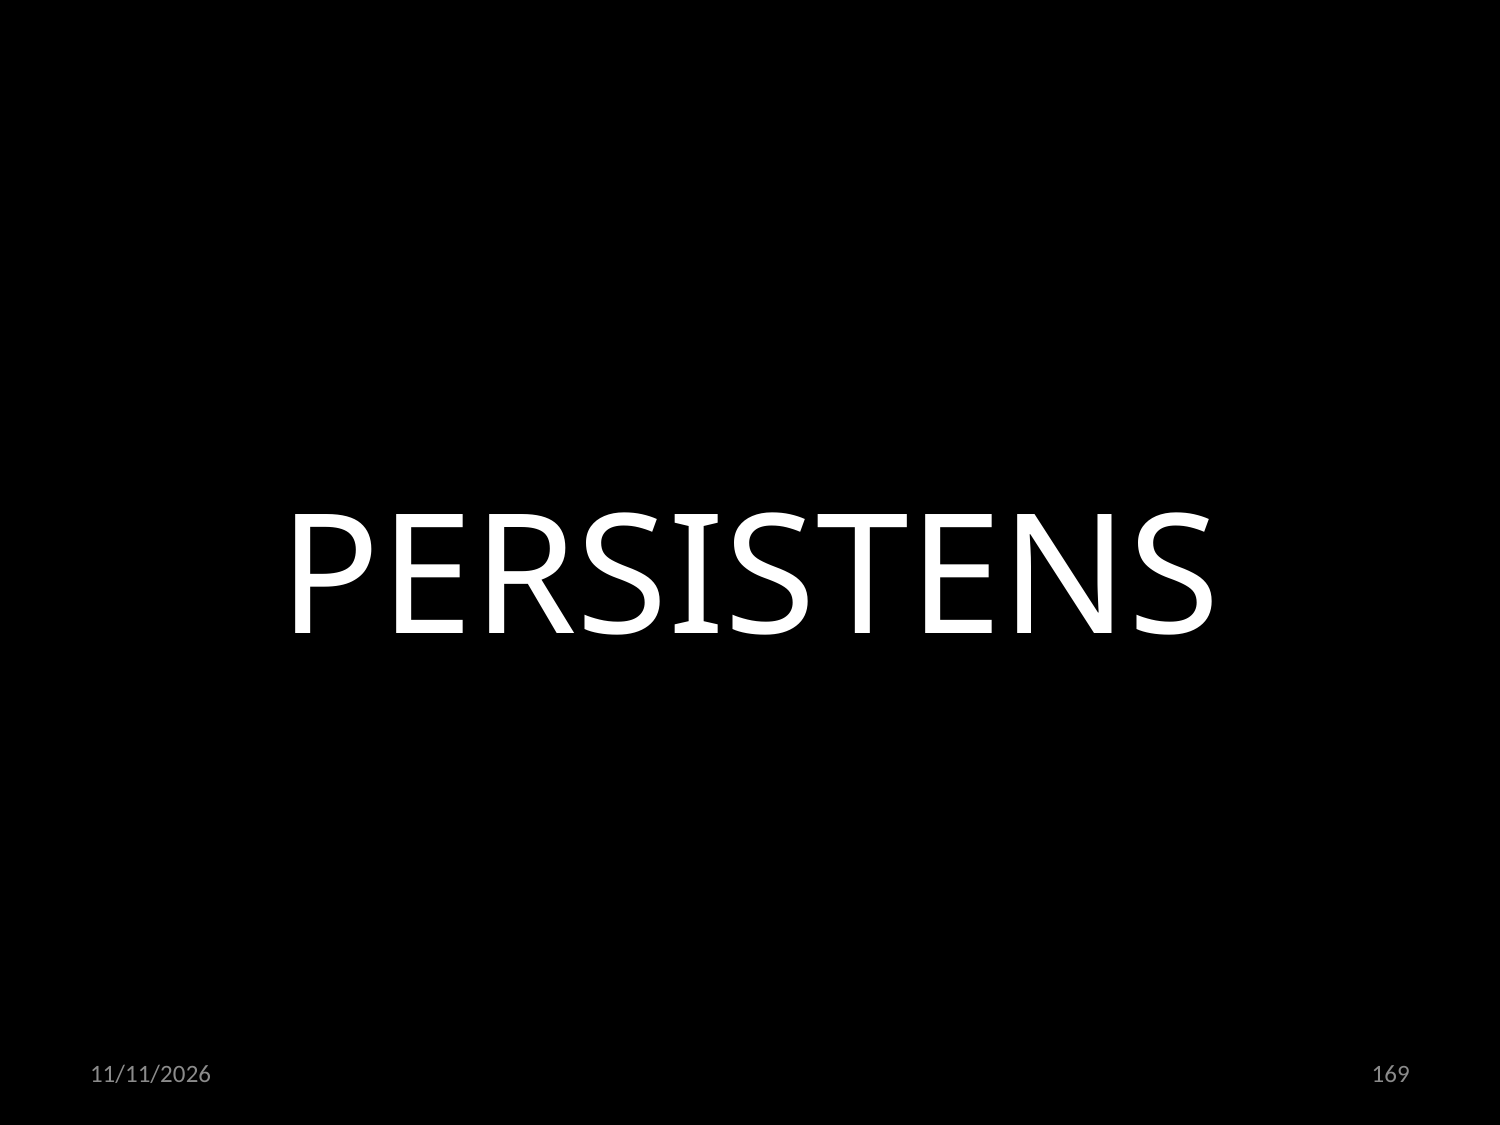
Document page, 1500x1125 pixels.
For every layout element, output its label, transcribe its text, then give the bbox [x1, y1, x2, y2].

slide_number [75, 1042, 425, 1103]
text_box PERSISTENS [0, 459, 1500, 561]
slide_number 169 [1074, 1042, 1425, 1103]
